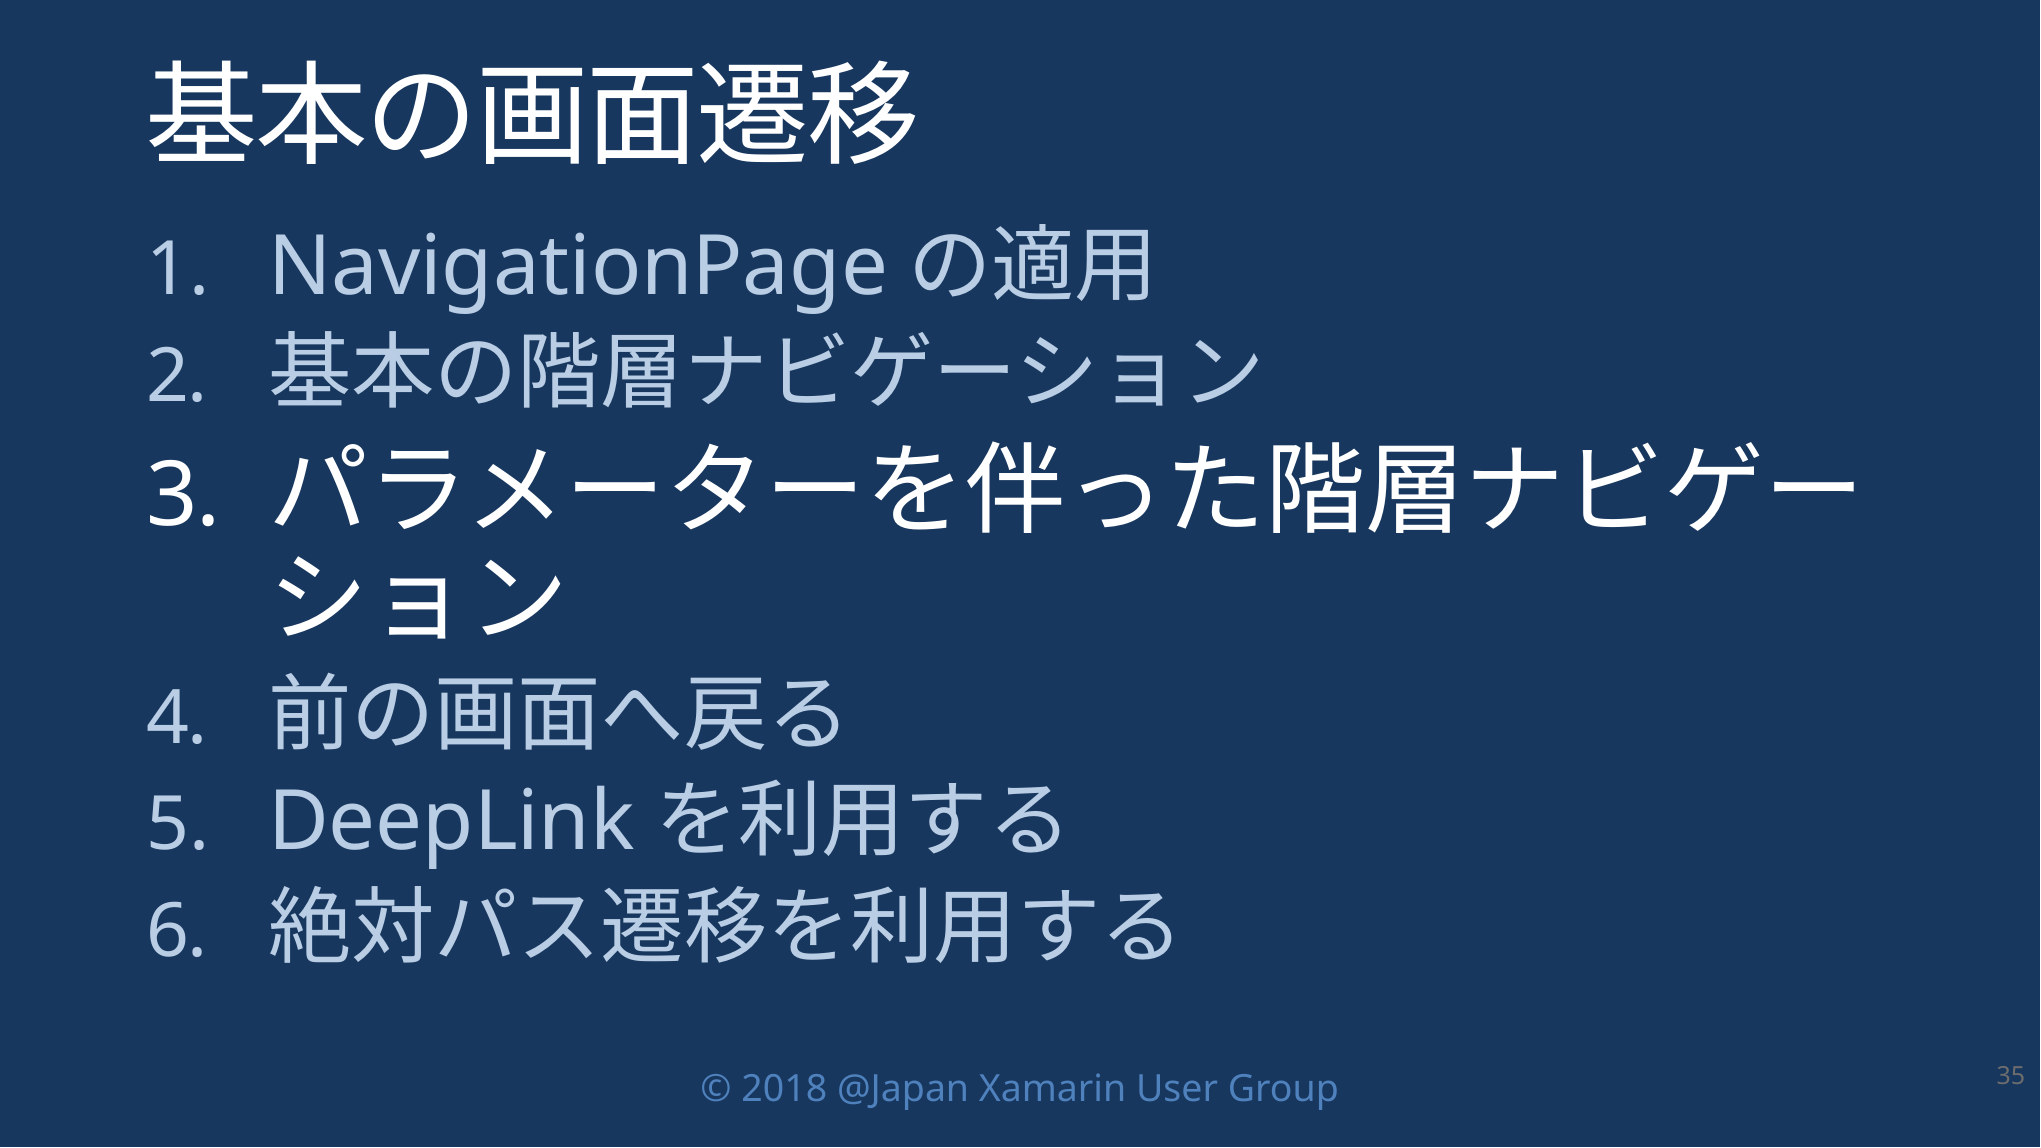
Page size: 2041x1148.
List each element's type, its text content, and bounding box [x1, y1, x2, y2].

list NavigationPageの適用 基本の階層ナビゲーション パラメーターを伴った階層ナビゲーション 前の画面へ戻る DeepLinkを利用する 絶対パス遷移を利用する [122, 207, 1918, 1011]
slide_number 35 [1784, 1046, 2041, 1107]
title 基本の画面遷移 [121, 30, 1917, 208]
